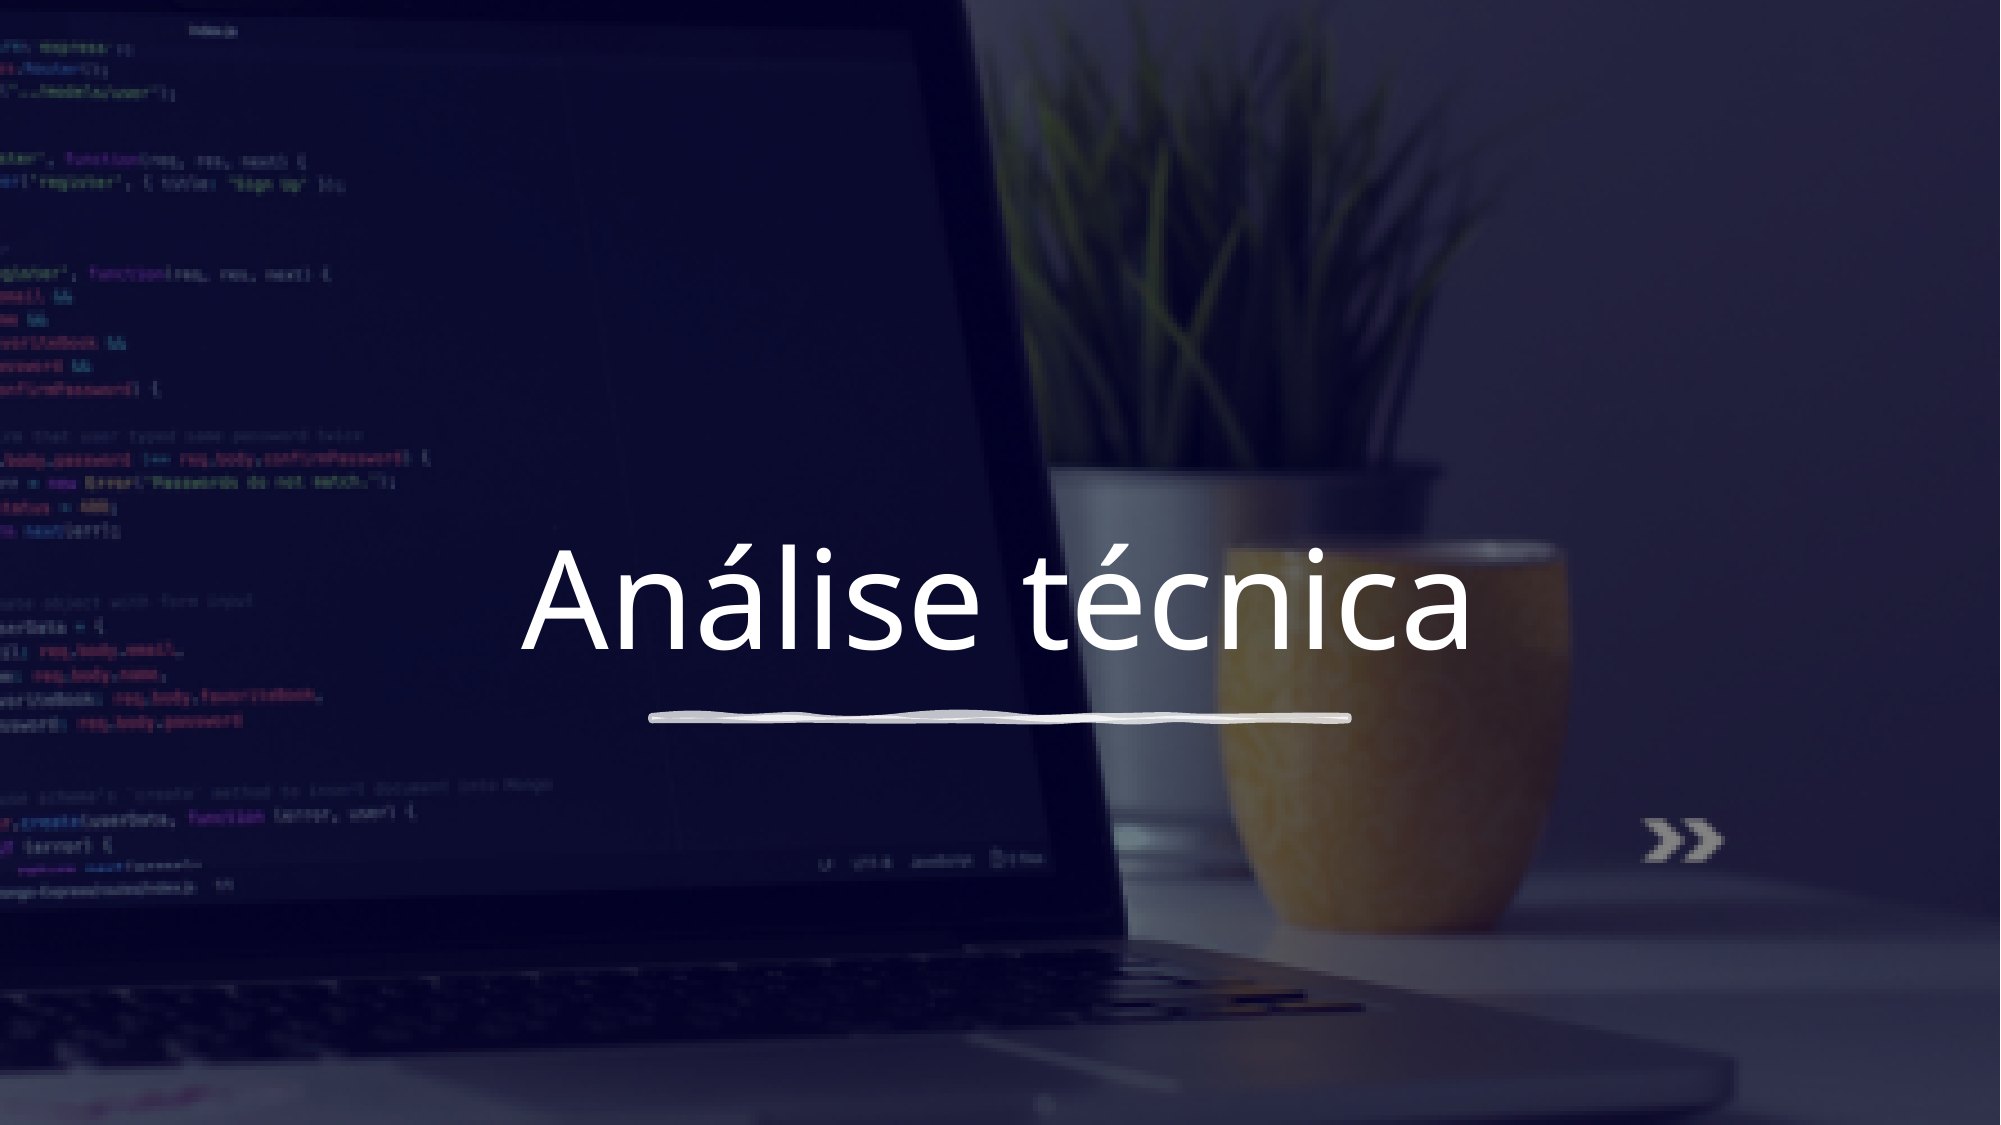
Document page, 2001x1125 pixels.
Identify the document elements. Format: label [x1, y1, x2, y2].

list [0, 0, 2000, 1125]
